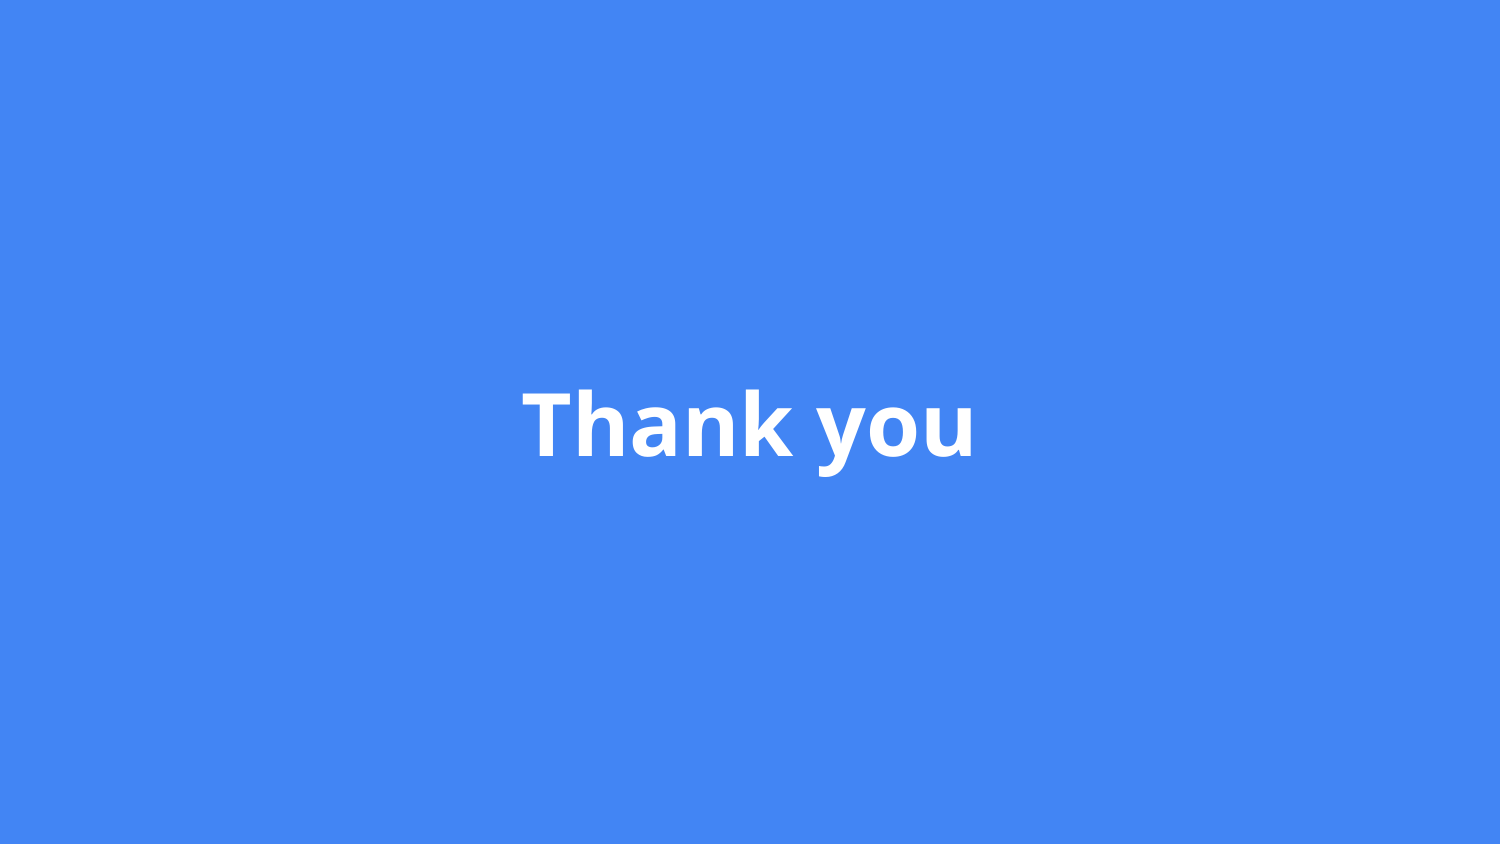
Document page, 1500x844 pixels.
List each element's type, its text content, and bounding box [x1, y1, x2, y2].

title Thank you [75, 338, 1425, 505]
